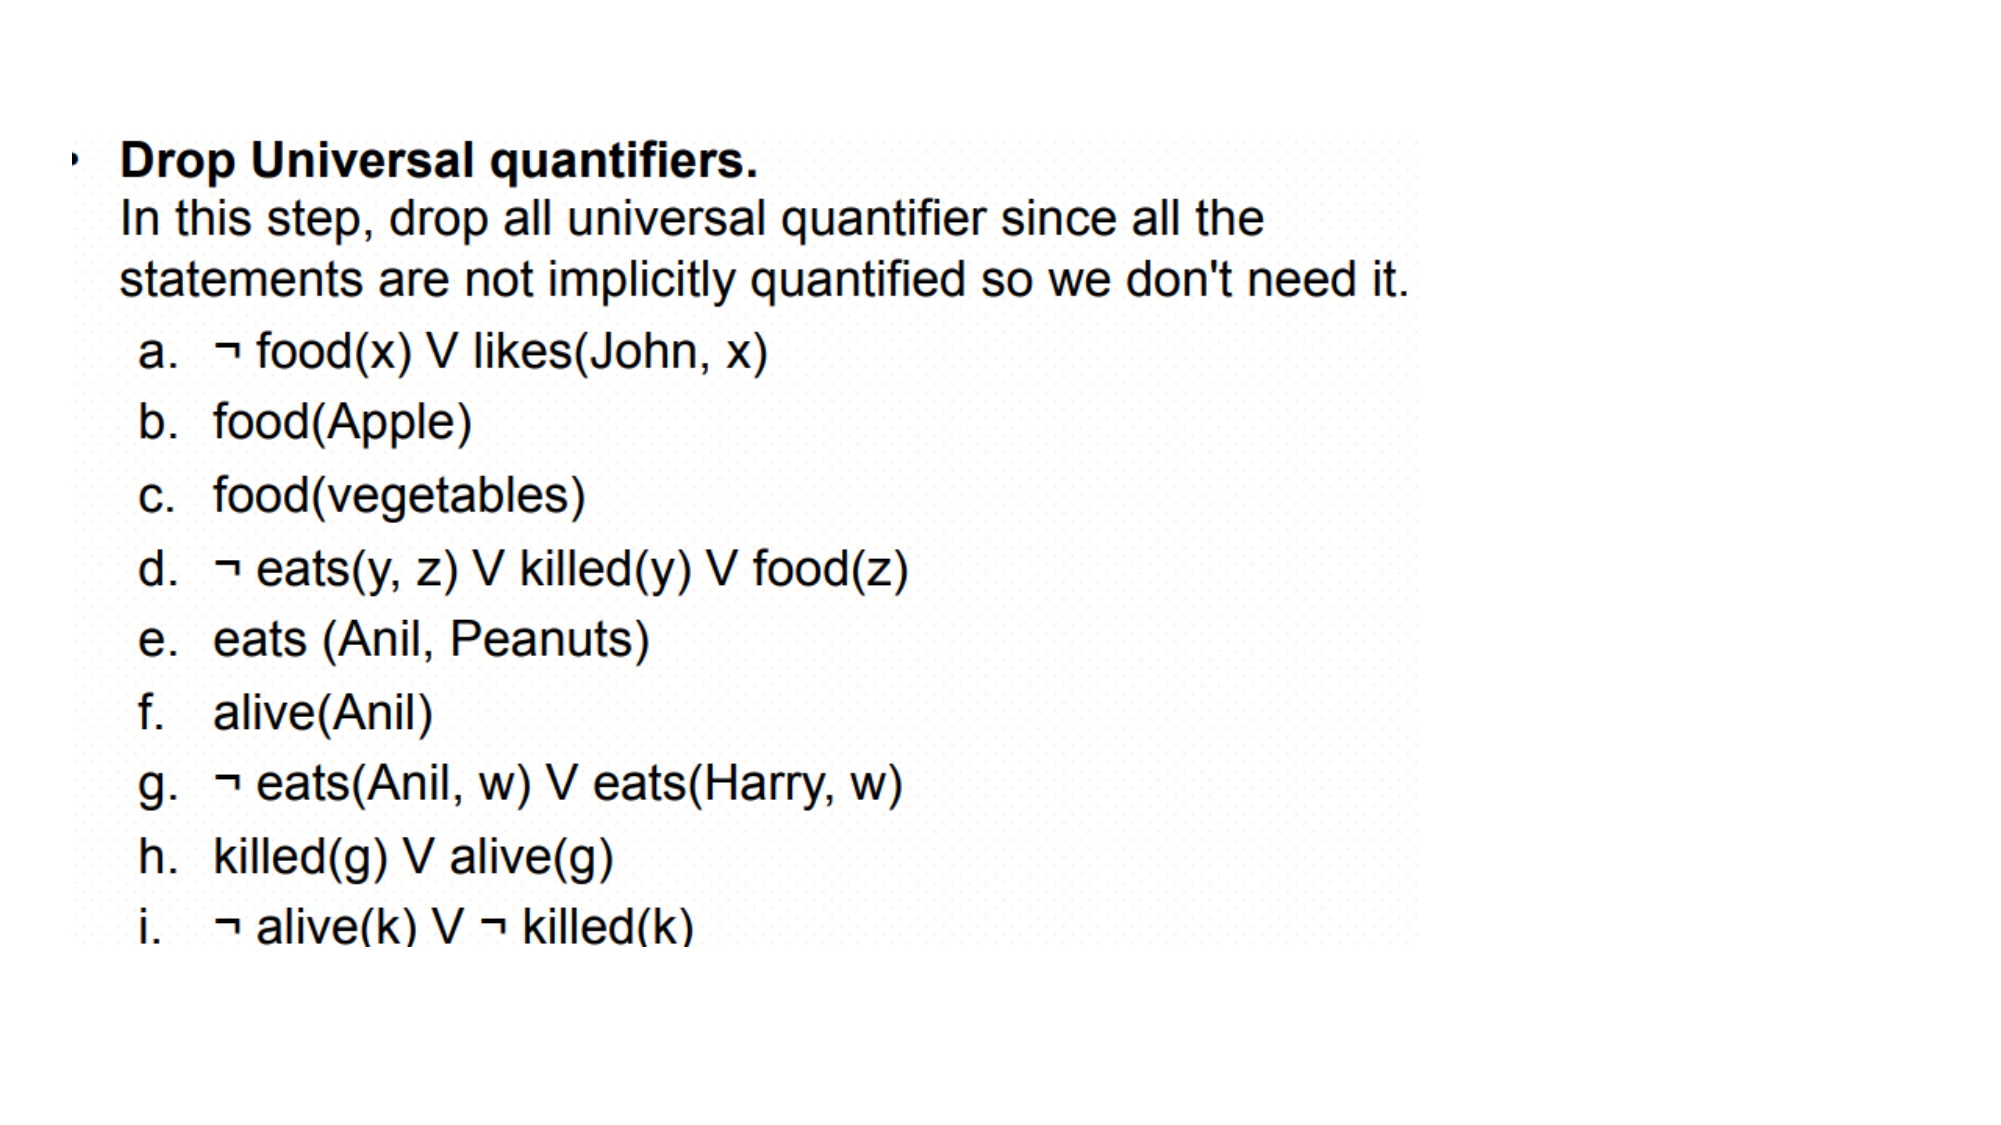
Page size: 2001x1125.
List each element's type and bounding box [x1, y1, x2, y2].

picture [71, 134, 1422, 947]
